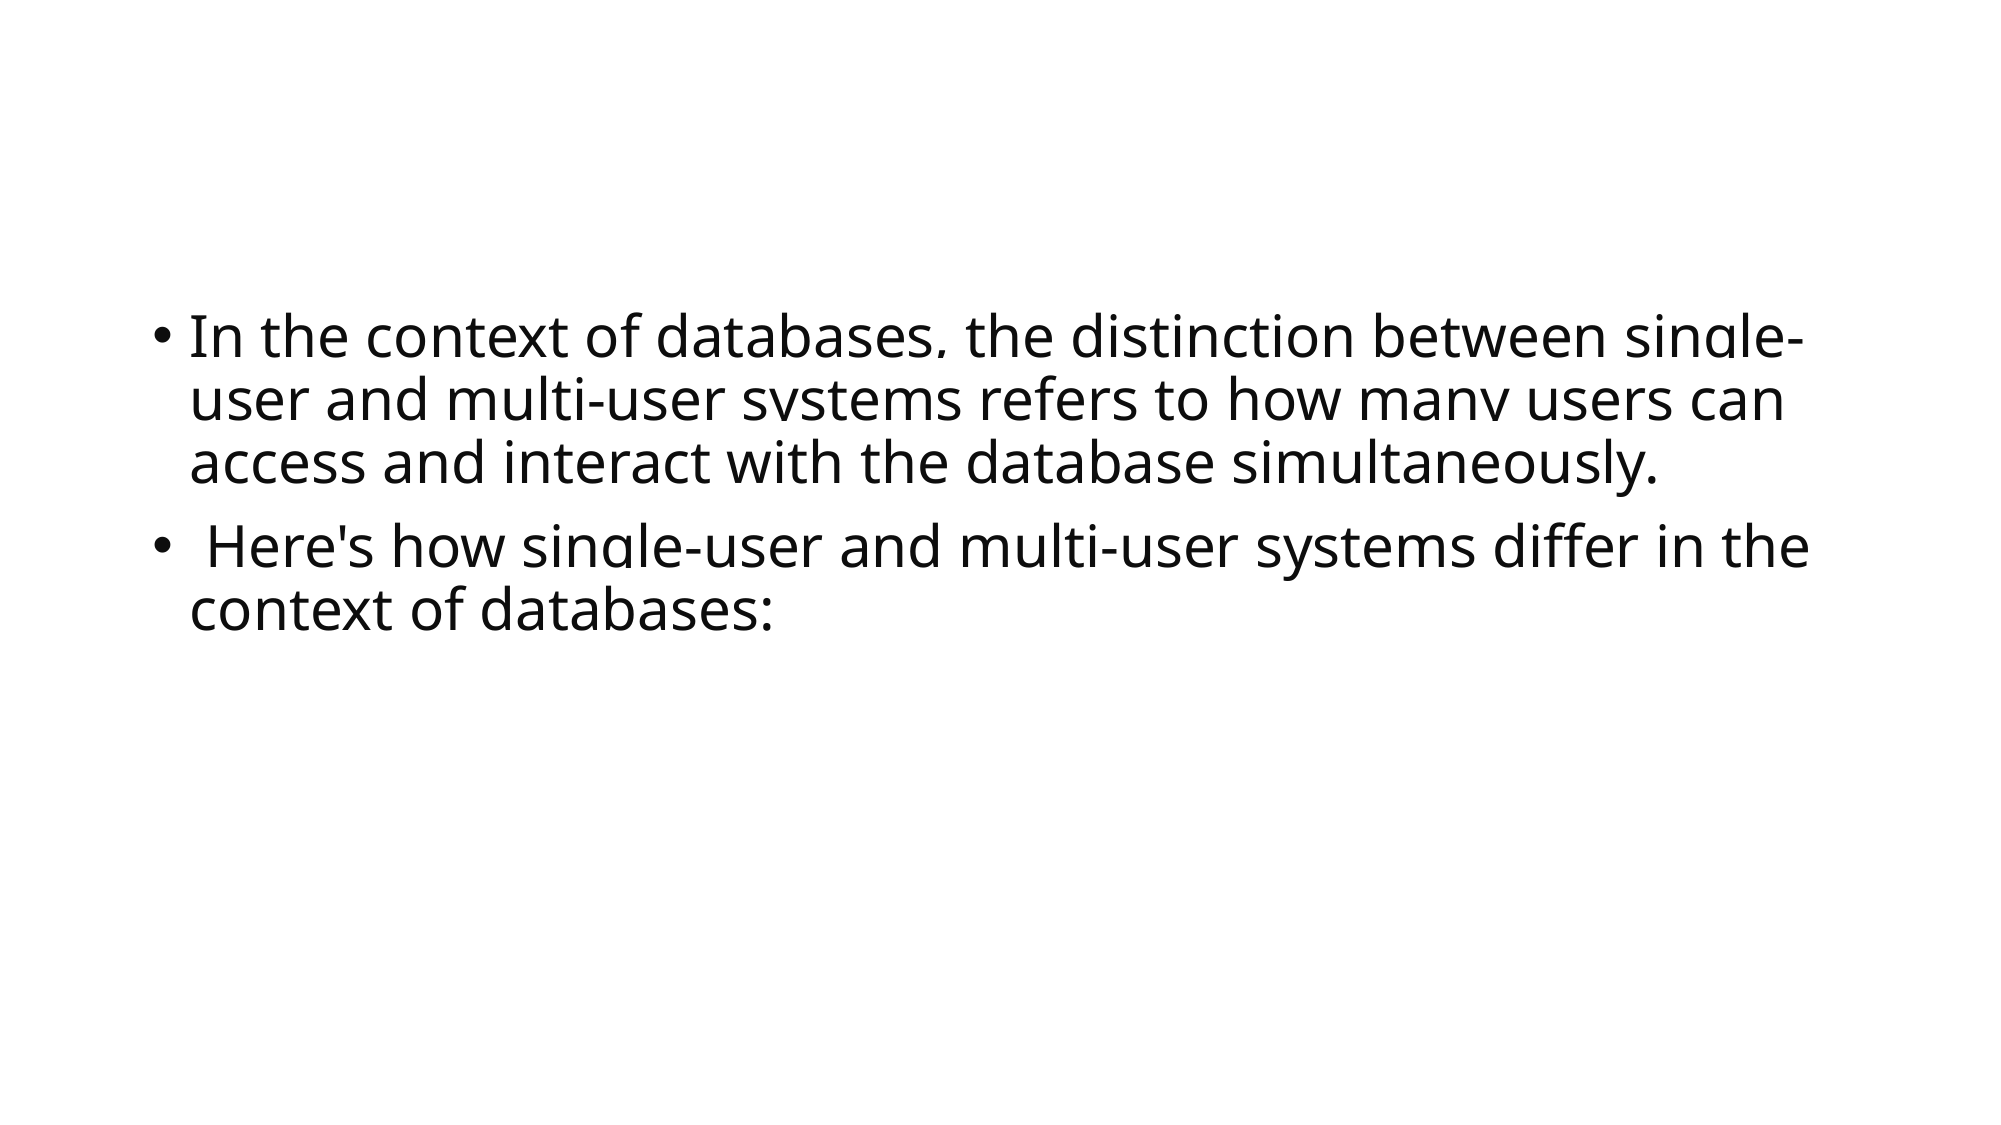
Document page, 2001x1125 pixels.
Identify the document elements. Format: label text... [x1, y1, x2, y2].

list In the context of databases, the distinction between single-user and multi-user systems refers to how many users can access and interact with the database simultaneously. Here's how single-user and multi-user systems differ in the context of databases: [137, 299, 1863, 1014]
